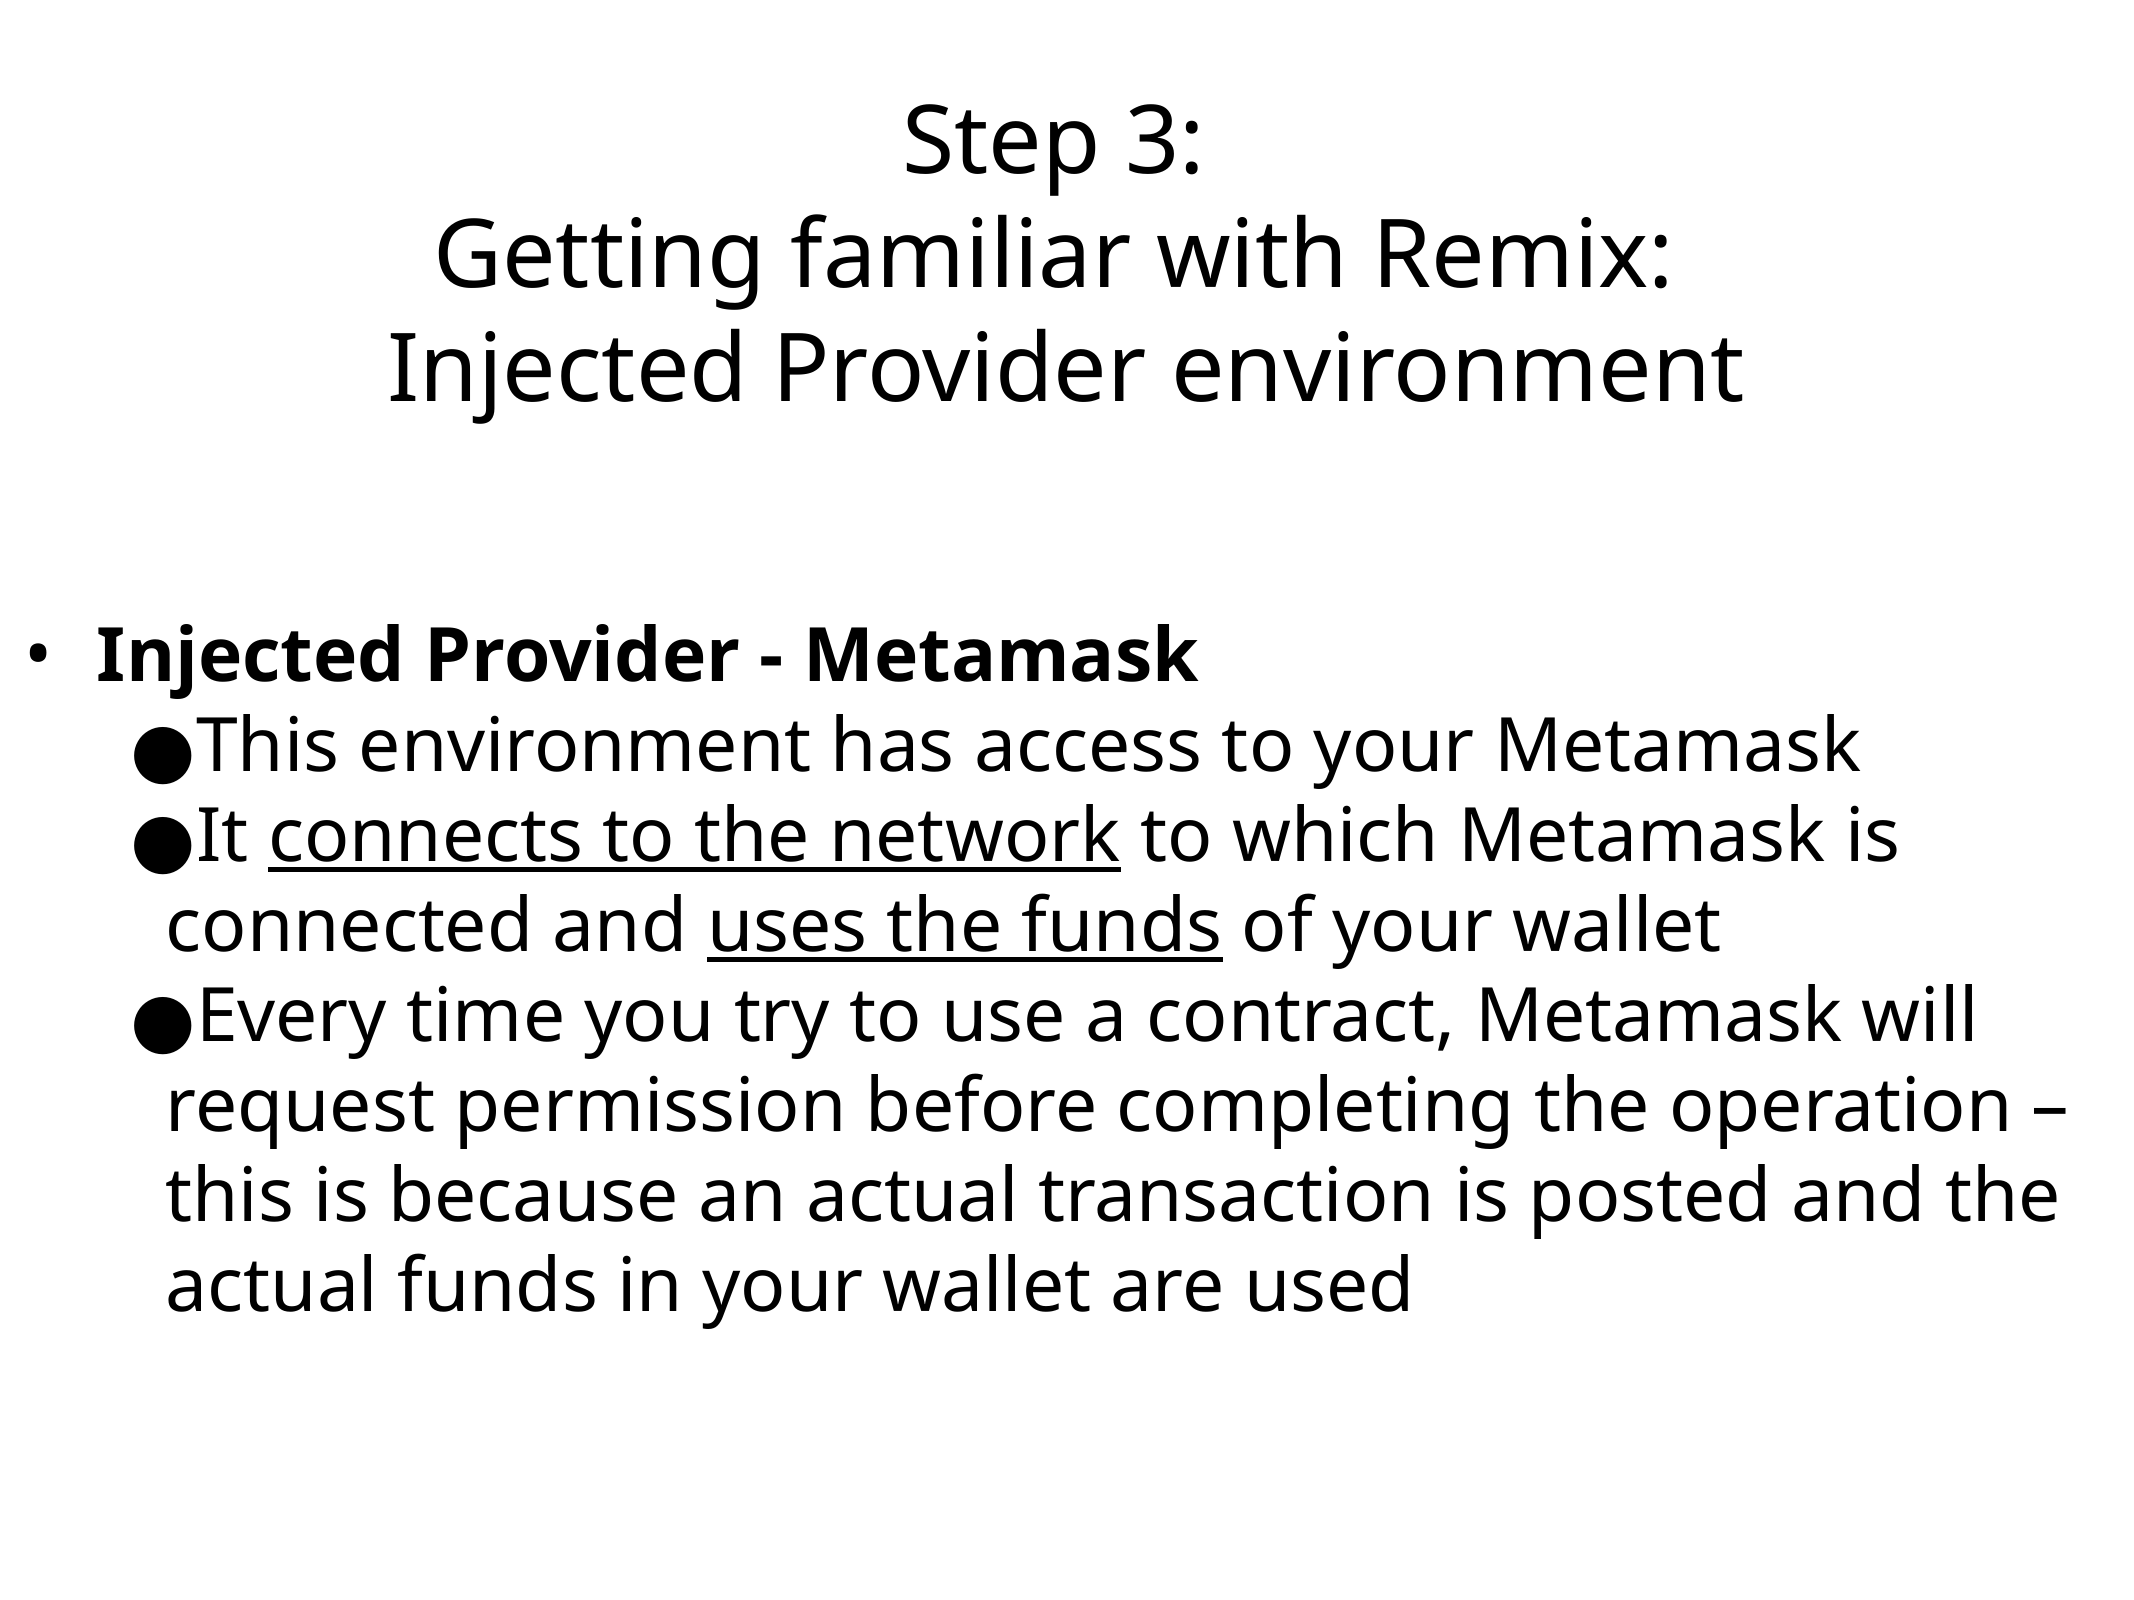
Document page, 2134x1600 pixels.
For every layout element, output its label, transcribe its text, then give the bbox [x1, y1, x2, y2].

text_box Injected Provider - Metamask This environment has access to your Metamask It connects to the network to which Metamask is connected and uses the funds of your wallet Every time you try to use a contract, Metamask will request permission before completing the operation – this is because an actual transaction is posted and the actual funds in your wallet are used [15, 555, 2091, 1378]
text_box Step 3: Getting familiar with Remix: Injected Provider environment [156, 72, 1977, 427]
